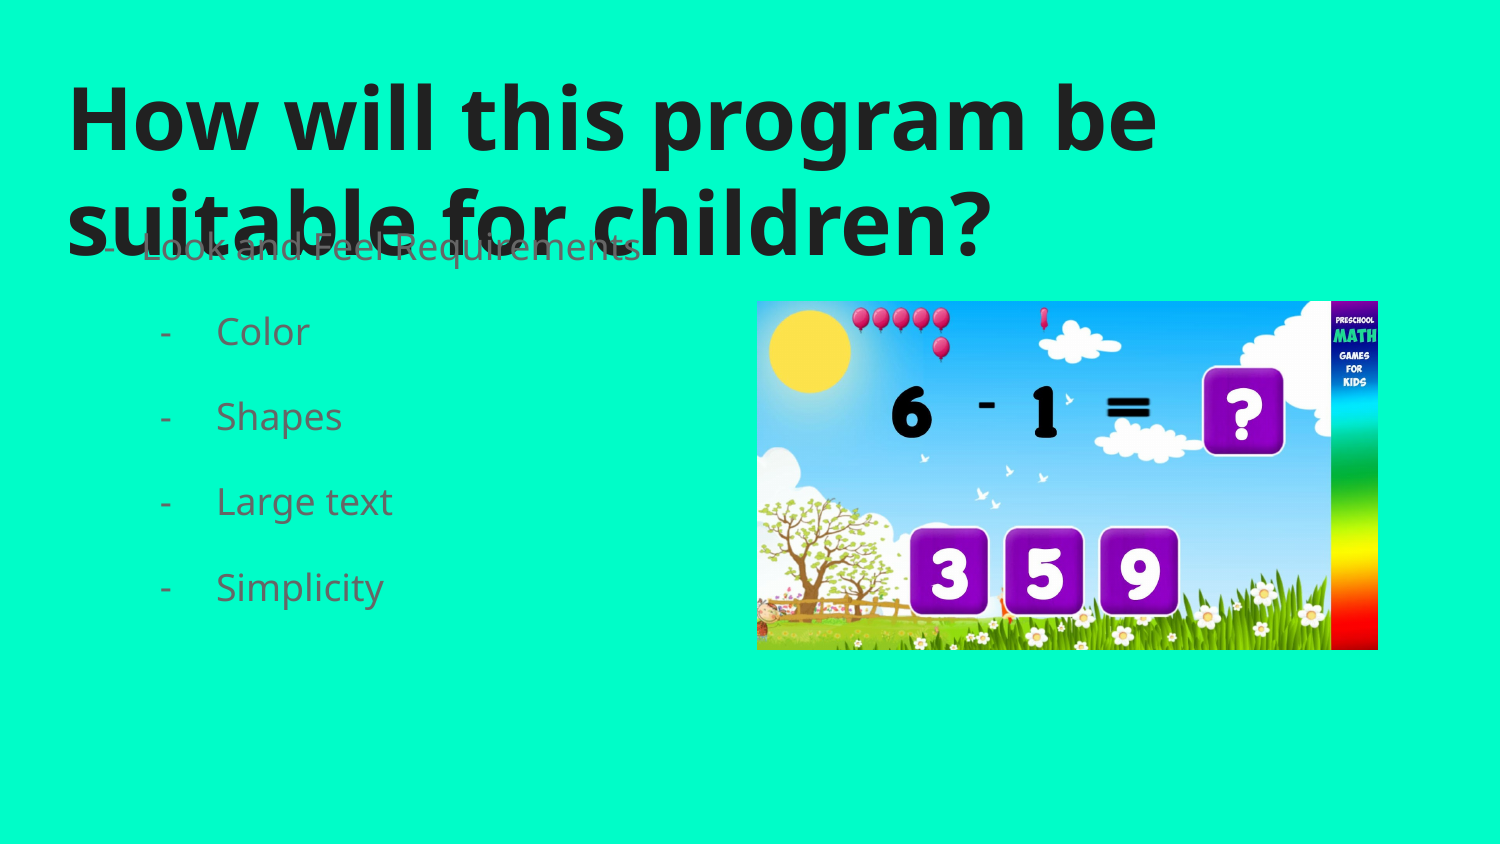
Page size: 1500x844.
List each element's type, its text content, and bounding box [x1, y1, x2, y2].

title How will this program be suitable for children? [51, 48, 1449, 180]
picture [757, 301, 1378, 650]
list Look and Feel Requirements Color Shapes Large text Simplicity [51, 201, 1449, 750]
